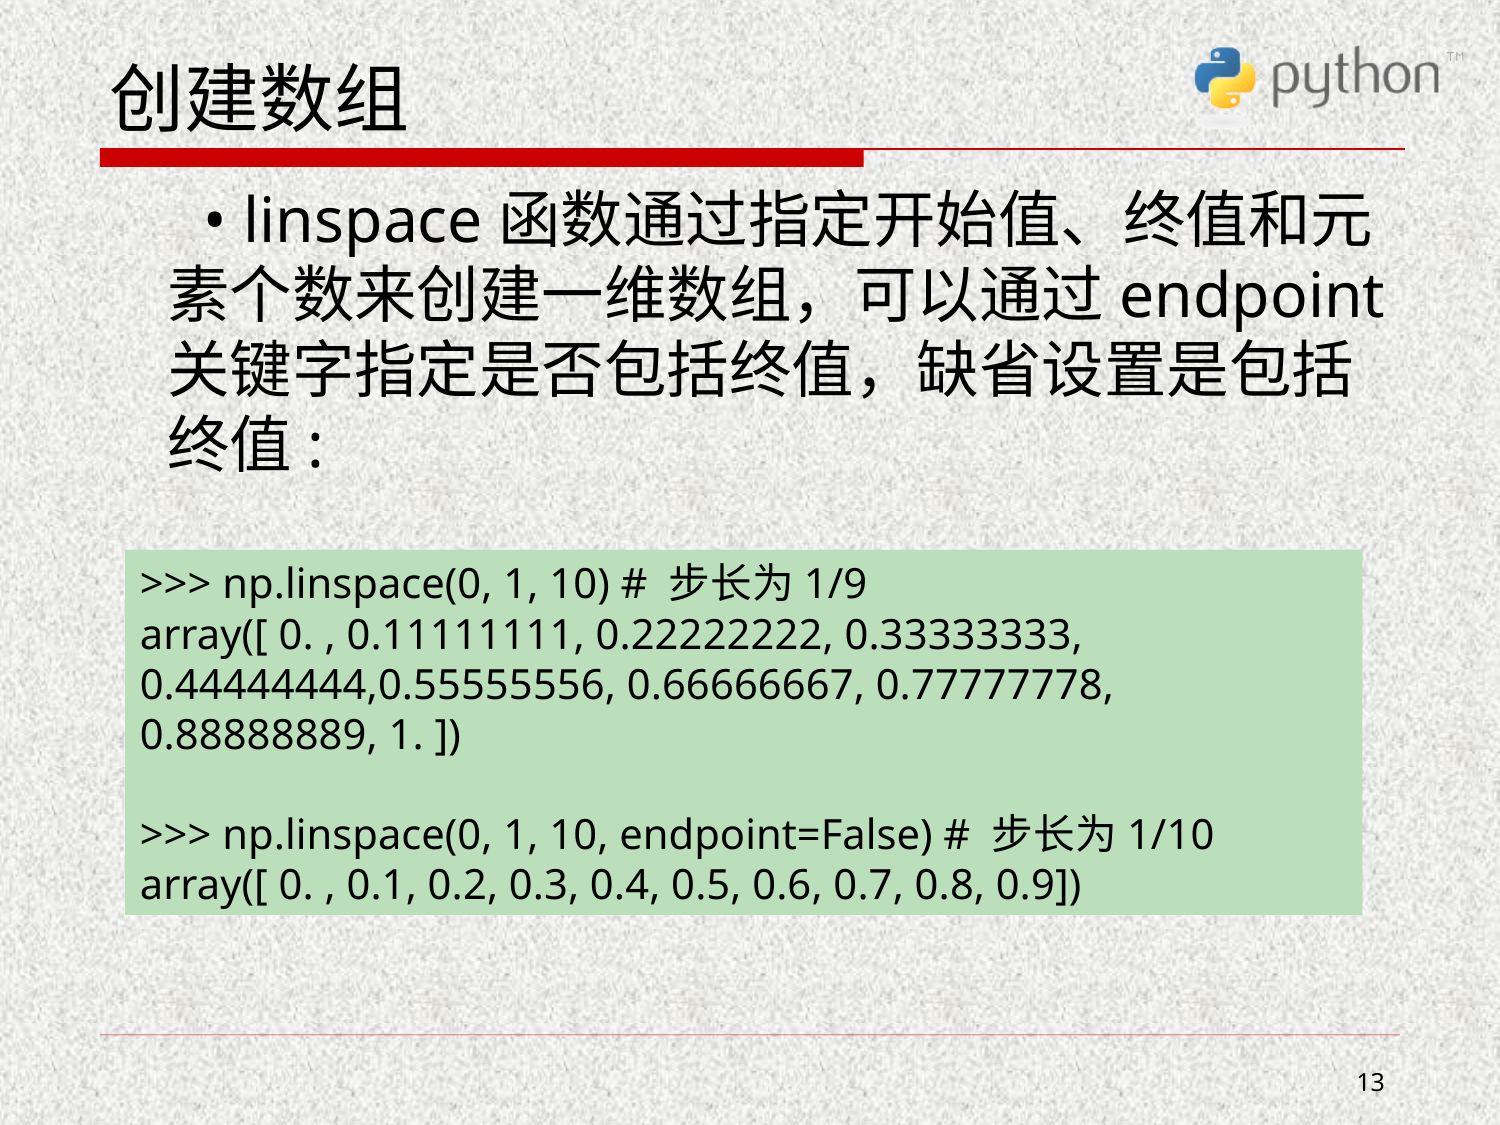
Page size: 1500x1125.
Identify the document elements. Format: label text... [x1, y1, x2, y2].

picture [0, 0, 1500, 1125]
list • linspace函数通过指定开始值、终值和元素个数来创建一维数组，可以通过endpoint关键字指定是否包括终值，缺省设置是包括终值: [75, 172, 1406, 850]
text_box >>> np.linspace(0, 1, 10) # 步长为1/9 array([ 0. , 0.11111111, 0.22222222, 0.33333333, 0.44444444,0.55555556, 0.66666667, 0.77777778, 0.88888889, 1. ]) >>> np.linspace(0, 1, 10, endpoint=False) # 步长为1/10 array([ 0. , 0.1, 0.2, 0.3, 0.4, 0.5, 0.6, 0.7, 0.8, 0.9]) [125, 549, 1363, 915]
title 创建数组 [94, 50, 1407, 149]
slide_number 13 [1074, 1058, 1401, 1103]
